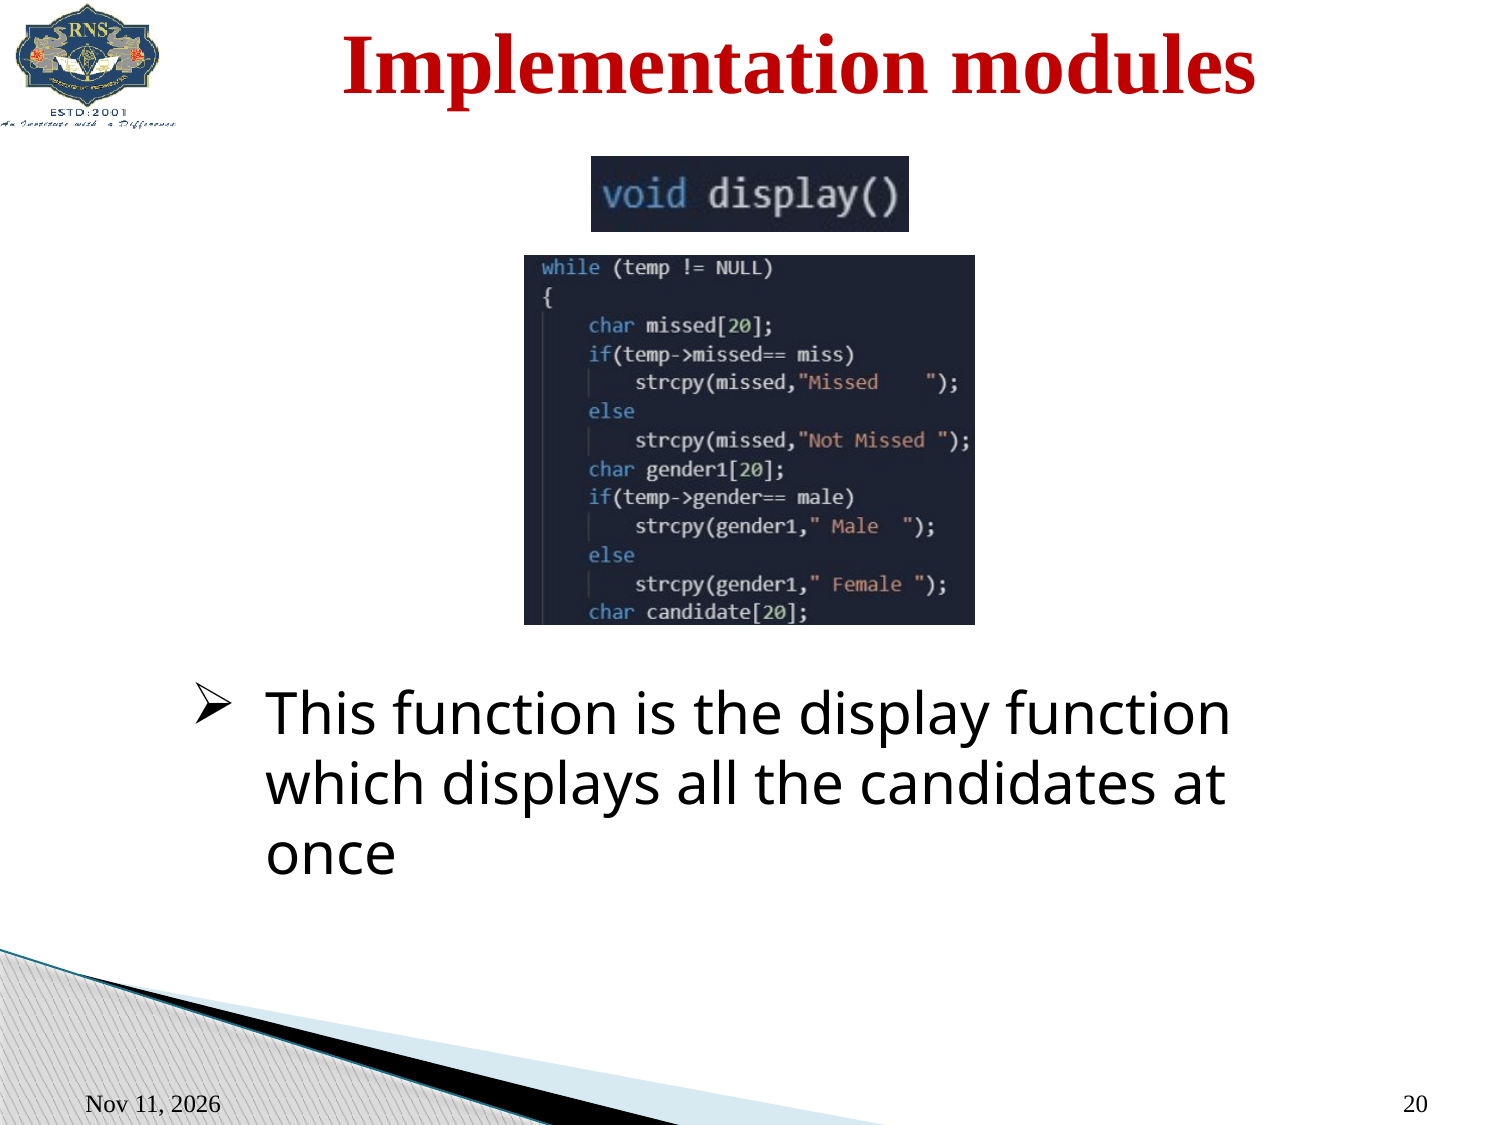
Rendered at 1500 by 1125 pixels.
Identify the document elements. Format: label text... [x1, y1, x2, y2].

title Implementation modules [187, 0, 1413, 119]
picture [523, 255, 975, 625]
text_box This function is the display function which displays all the candidates at once [175, 668, 1341, 894]
text_box [0, 0, 176, 129]
slide_number 10-Aug-21 [70, 1065, 386, 1125]
slide_number 20 [1382, 1065, 1443, 1125]
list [591, 156, 909, 232]
